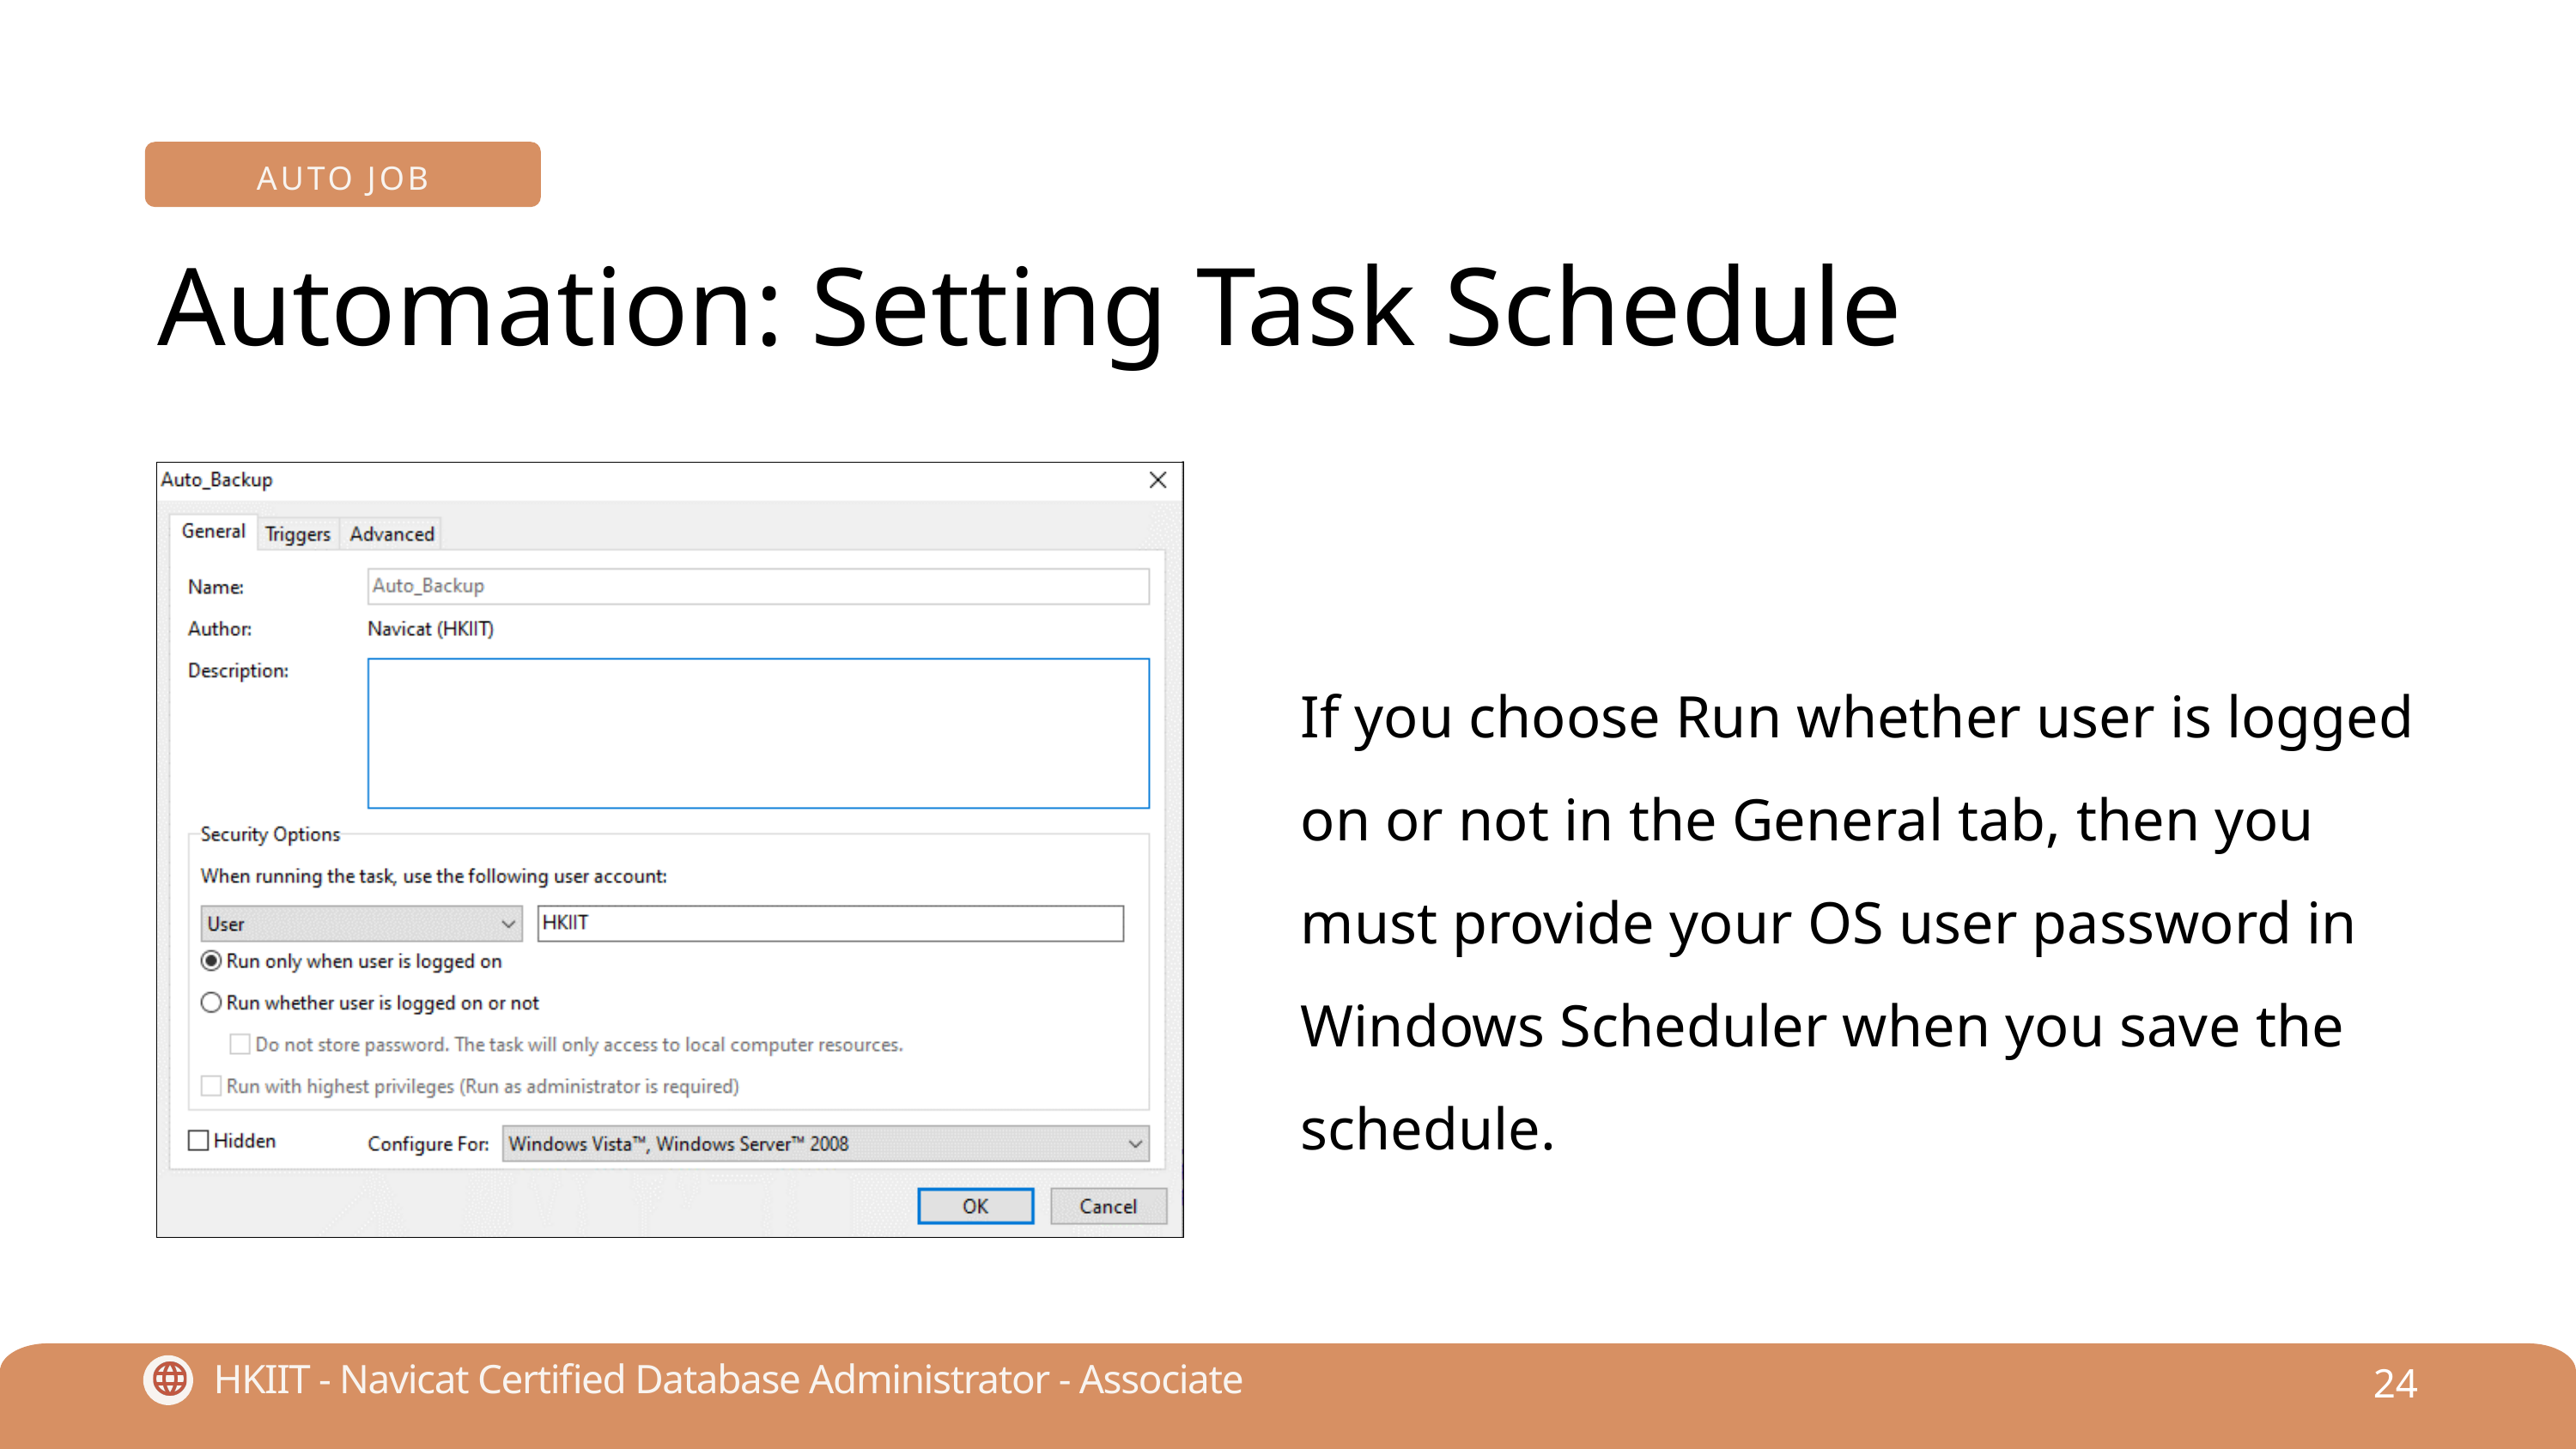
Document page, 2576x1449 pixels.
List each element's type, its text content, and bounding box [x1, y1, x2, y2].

text_box If you choose Run whether user is logged on or not in the General tab, then you must provide your OS user password in Windows Scheduler when you save the schedule. [1287, 640, 2458, 1168]
picture [155, 461, 1184, 1238]
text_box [0, 1343, 2576, 1449]
text_box Automation: Setting Task Schedule [144, 231, 2501, 373]
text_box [143, 1355, 194, 1406]
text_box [144, 141, 542, 208]
